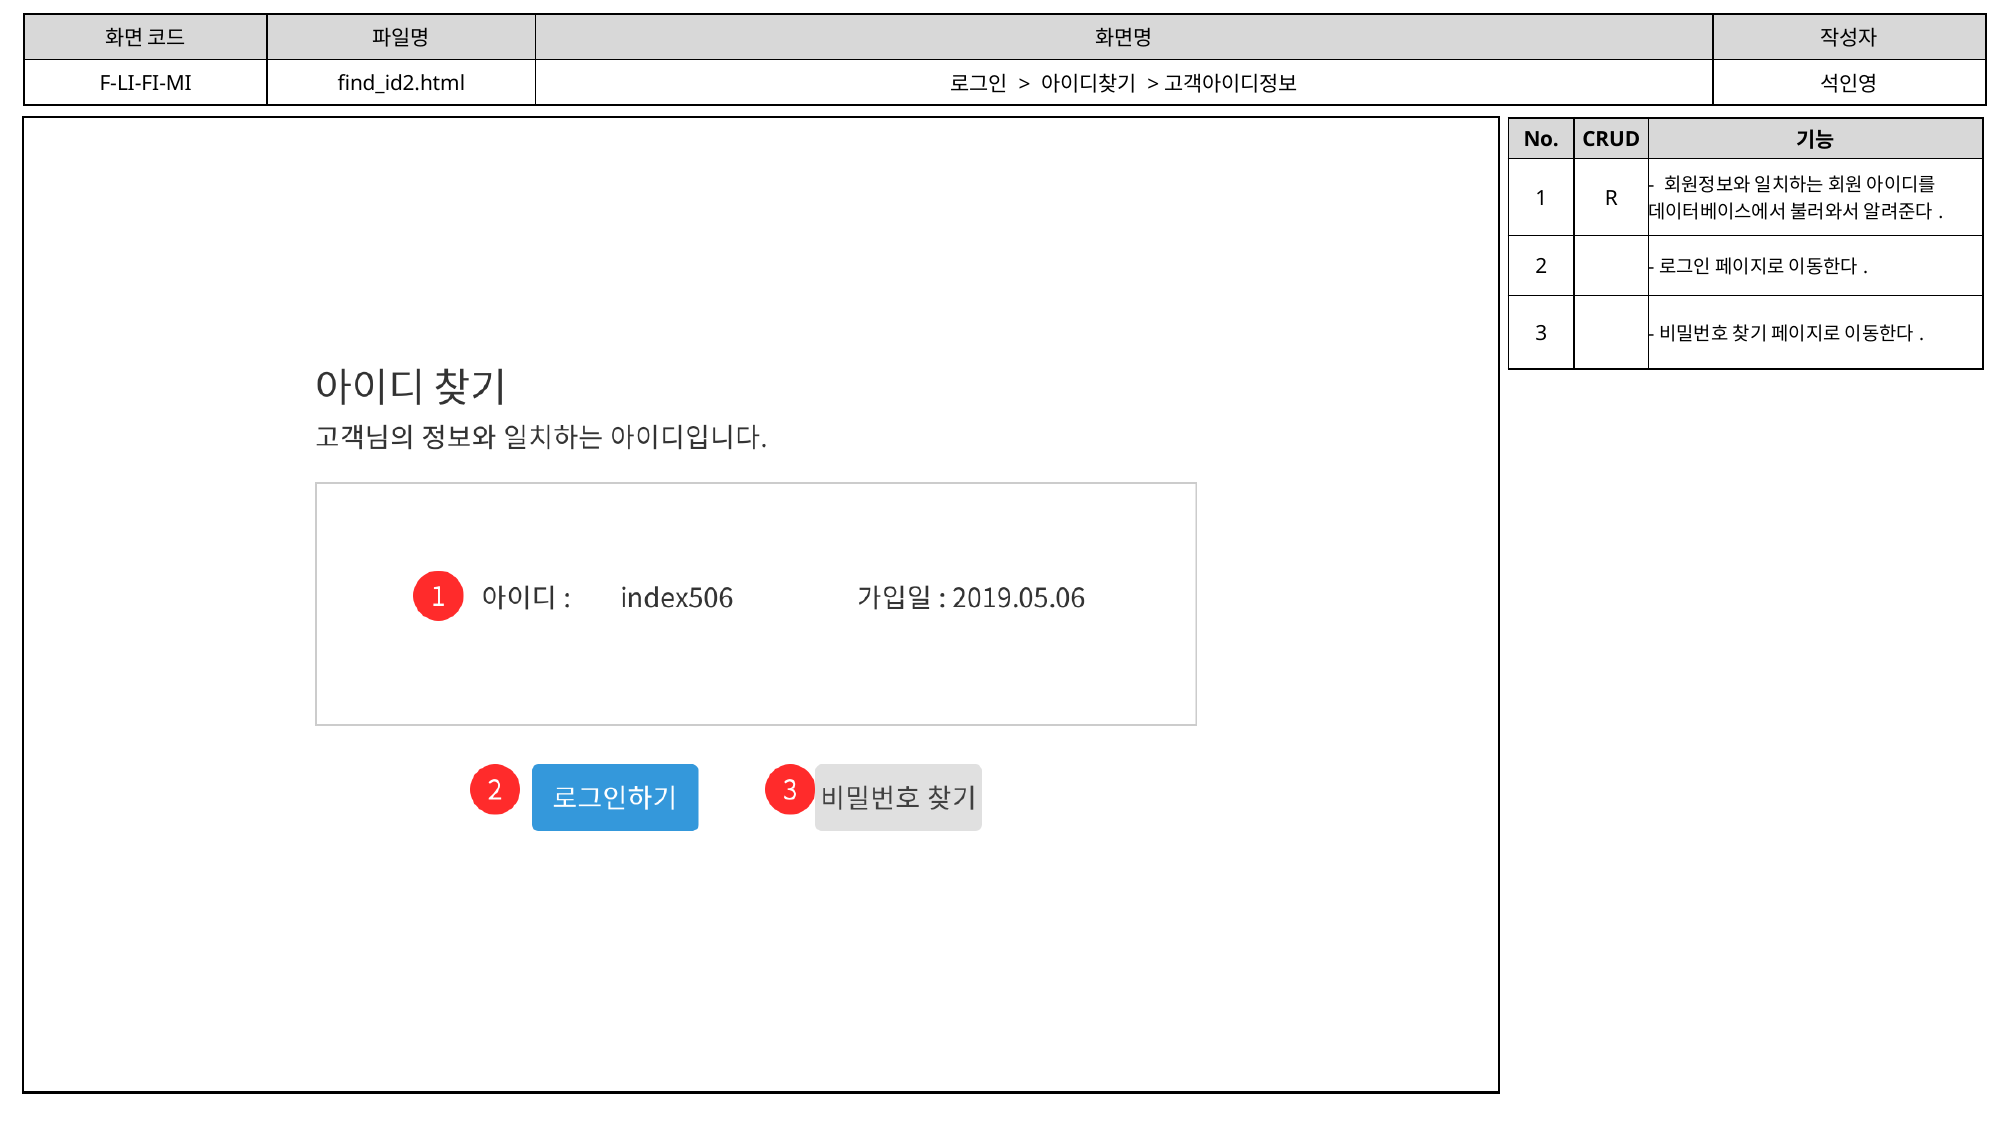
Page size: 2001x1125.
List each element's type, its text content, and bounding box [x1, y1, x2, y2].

table_header 작성자 [1714, 15, 1985, 59]
table_cell [1575, 236, 1648, 295]
table_cell - 회원정보와 일치하는 회원 아이디를 데이터베이스에서 불러와서 알려준다. [1649, 159, 1982, 235]
table_cell [1575, 296, 1648, 368]
table_cell R [1575, 159, 1648, 235]
table_header 파일명 [268, 15, 535, 59]
table_header No. [1509, 119, 1573, 158]
table_header 화면 코드 [25, 15, 266, 59]
table_cell 2 [1509, 236, 1573, 295]
table_cell -비밀번호 찾기 페이지로 이동한다. [1649, 296, 1982, 368]
table_header 기능 [1649, 119, 1982, 158]
table_cell -로그인 페이지로 이동한다. [1649, 236, 1982, 295]
table_cell 석인영 [1714, 60, 1985, 104]
table_cell find_id2.html [268, 60, 535, 104]
table_cell 1 [1509, 159, 1573, 235]
table_cell 3 [1509, 296, 1573, 368]
table_header CRUD [1575, 119, 1648, 158]
table_cell F-LI-FI-MI [25, 60, 266, 104]
picture [297, 348, 1225, 862]
table_cell 로그인 > 아이디찾기 >고객아이디정보 [536, 60, 1712, 104]
table_header 화면명 [536, 15, 1712, 59]
text_box [23, 117, 1499, 1093]
